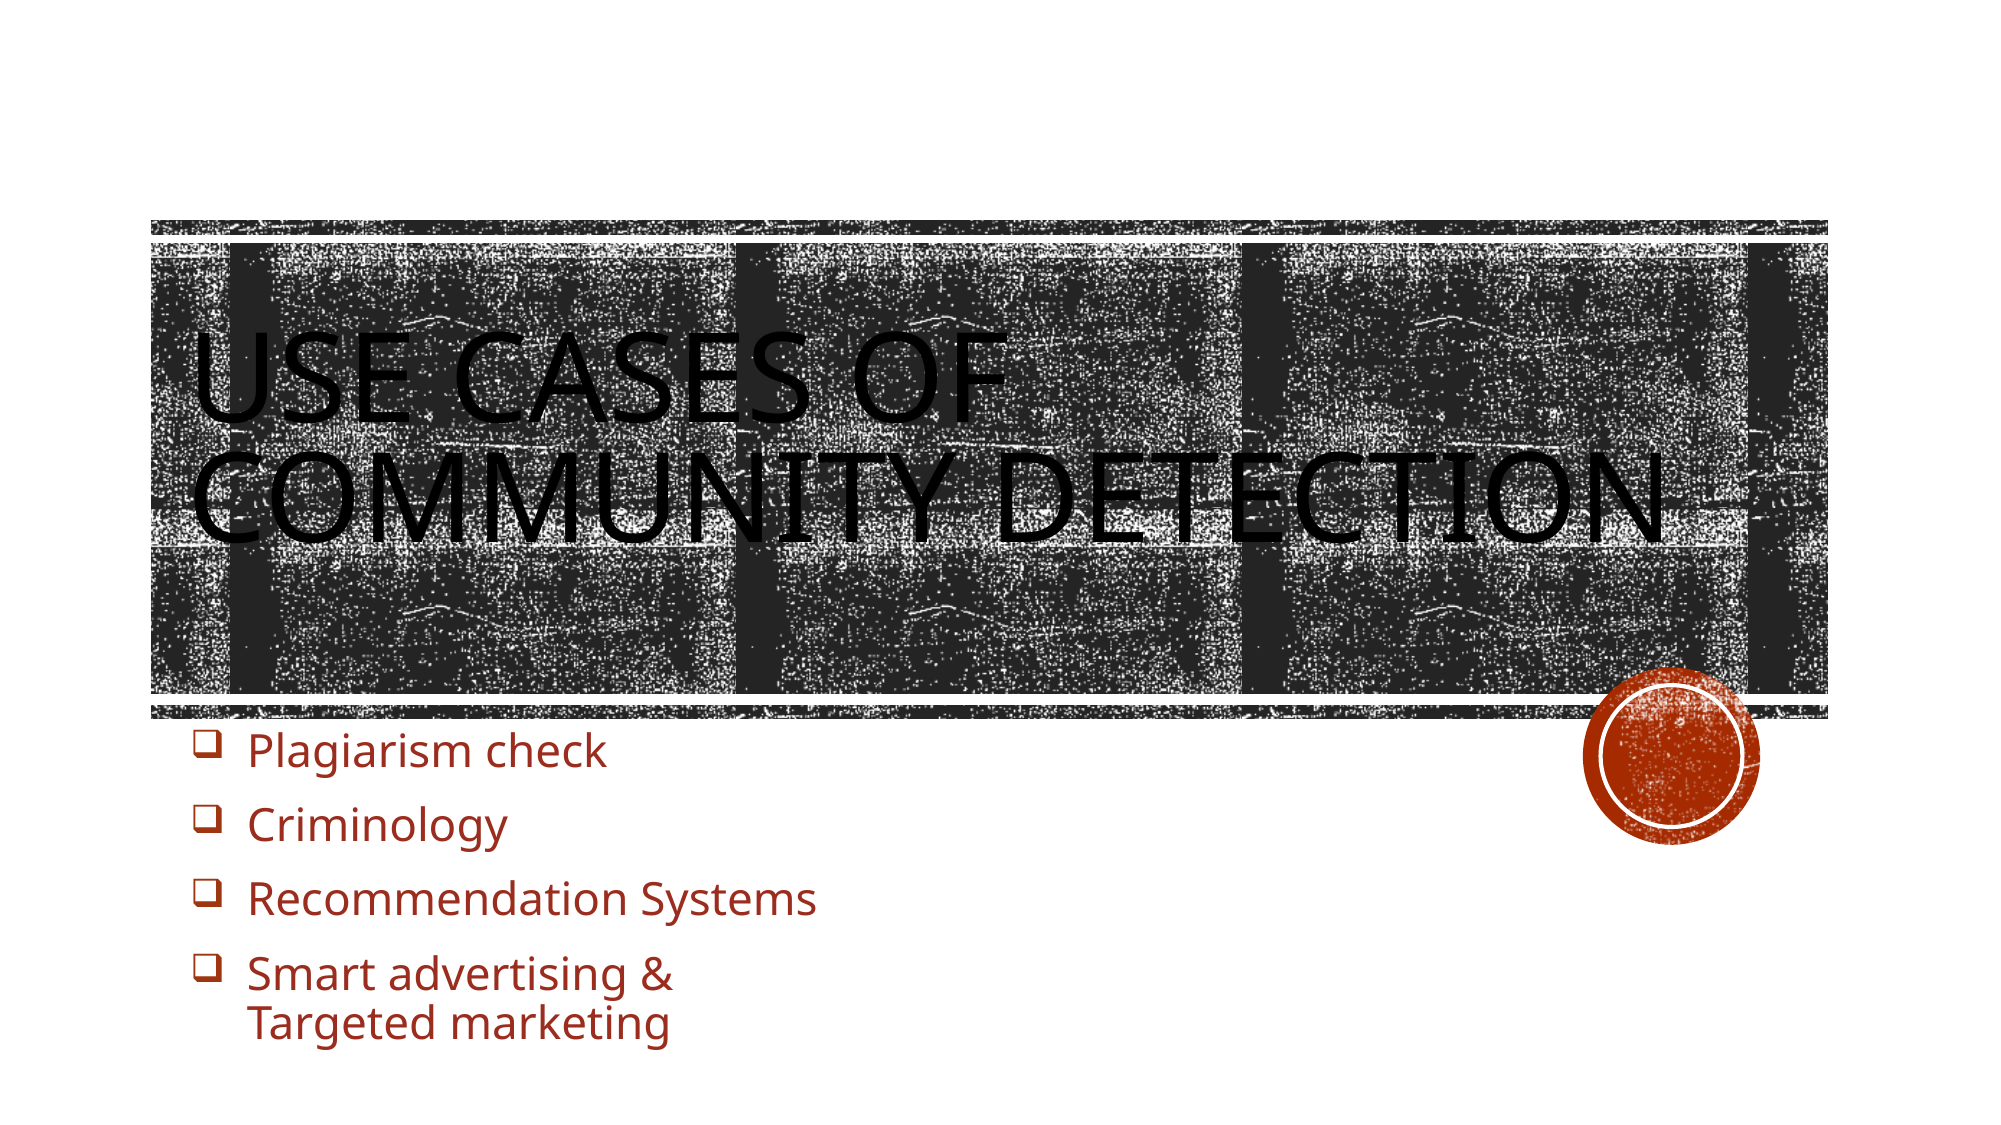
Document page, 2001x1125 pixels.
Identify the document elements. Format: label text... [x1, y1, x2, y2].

subtitle Plagiarism check Criminology Recommendation Systems Smart advertising & Targeted marketing [175, 720, 1470, 1096]
title Use cases of community detection [172, 234, 1808, 658]
